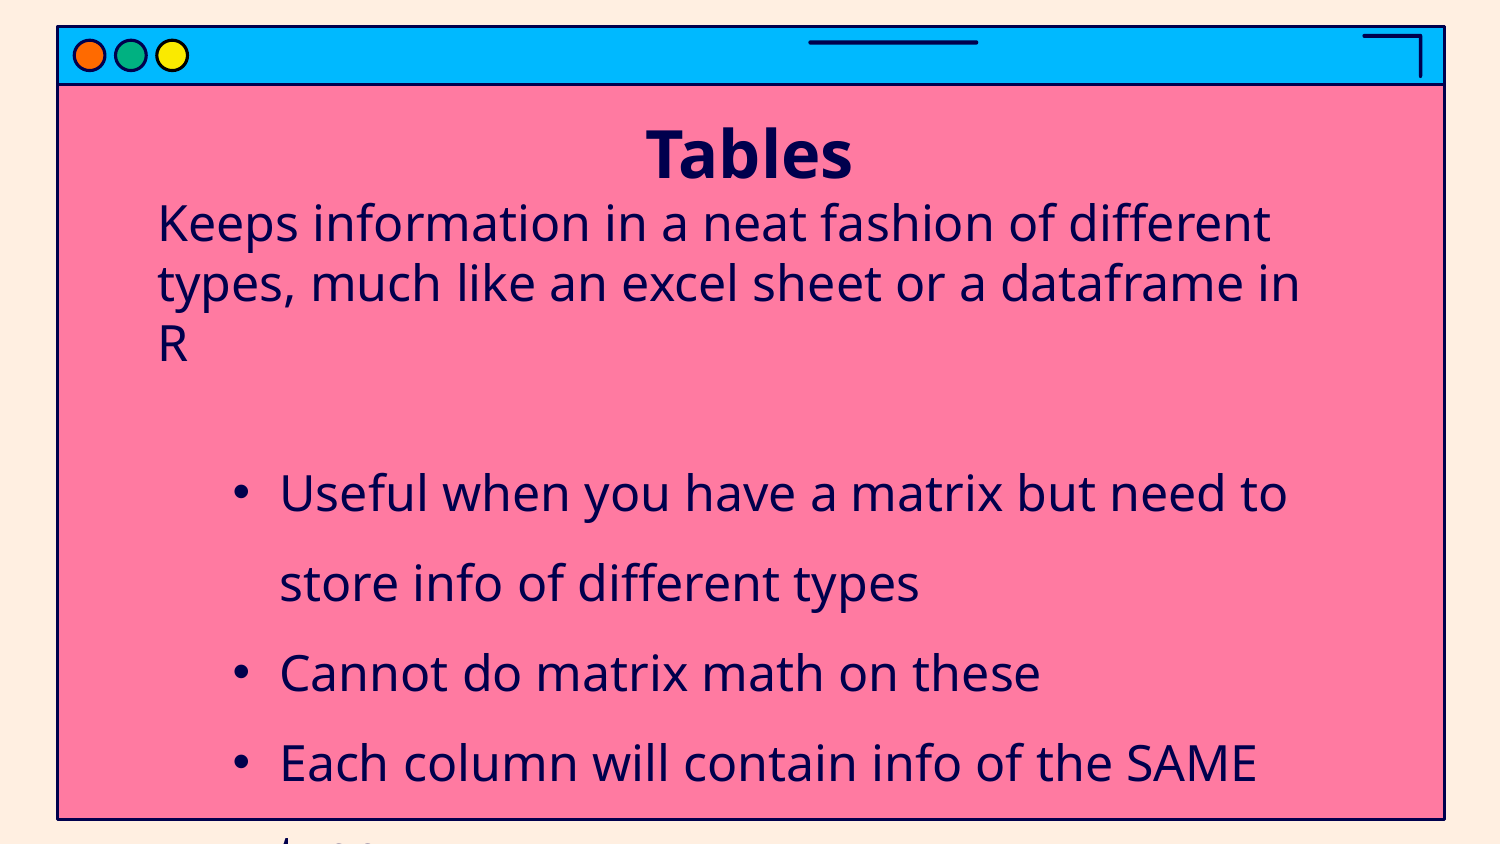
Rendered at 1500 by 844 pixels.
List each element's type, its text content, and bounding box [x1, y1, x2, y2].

text_box [310, 754, 330, 781]
text_box [710, 754, 734, 781]
text_box [594, 755, 630, 780]
text_box [889, 754, 910, 780]
text_box [338, 754, 356, 781]
text_box [1235, 746, 1254, 780]
text_box [769, 749, 784, 781]
text_box [916, 743, 933, 780]
text_box [1037, 749, 1052, 781]
text_box [430, 754, 454, 781]
text_box [742, 754, 763, 780]
title Tables [116, 96, 1383, 191]
text_box [832, 754, 853, 780]
text_box [474, 755, 496, 781]
text_box [553, 754, 574, 780]
text_box [284, 746, 303, 780]
text_box [978, 754, 1002, 781]
text_box [686, 754, 704, 781]
text_box [1129, 745, 1150, 781]
text_box [1006, 743, 1023, 780]
text_box [1059, 744, 1080, 780]
text_box [935, 754, 959, 781]
text_box [1190, 746, 1225, 780]
text_box [1088, 754, 1110, 781]
text_box [506, 754, 543, 780]
text_box [363, 744, 384, 780]
text_box Keeps information in a neat fashion of different types, much like an excel sheet or a dataframe in R Useful when you have a matrix but need to store info of different types Cannot do matrix math on these Each column will contain info of the SAME type [142, 176, 1358, 703]
text_box [789, 754, 809, 781]
text_box [1154, 746, 1183, 780]
text_box [406, 754, 424, 781]
